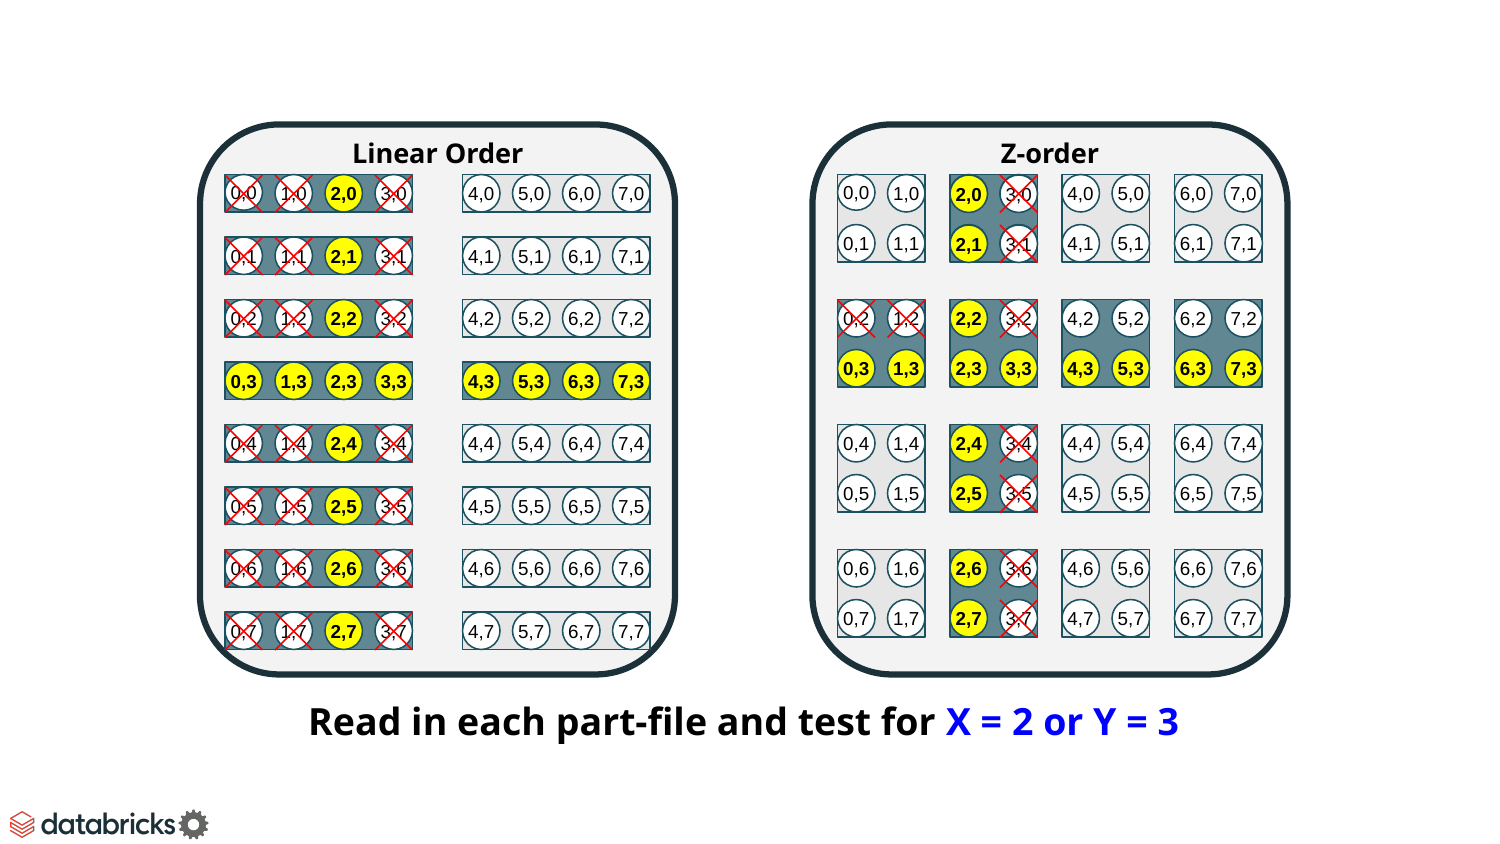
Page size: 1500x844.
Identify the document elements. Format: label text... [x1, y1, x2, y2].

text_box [999, 599, 1038, 638]
text_box 0,5 [837, 474, 876, 513]
text_box [462, 572, 475, 587]
text_box [582, 611, 631, 650]
text_box 7,5 [612, 487, 651, 525]
text_box [400, 362, 413, 376]
text_box 7,7 [612, 611, 651, 650]
text_box [462, 322, 475, 337]
text_box [837, 424, 925, 512]
text_box 3,3 [999, 349, 1038, 387]
text_box 7,2 [612, 299, 651, 338]
text_box 3,3 [375, 362, 413, 400]
text_box 0,6 [837, 549, 876, 588]
text_box [263, 487, 273, 525]
text_box [1174, 424, 1262, 512]
text_box 2,4 [324, 424, 363, 462]
text_box [586, 487, 627, 525]
text_box 0,3 [225, 362, 263, 400]
text_box [636, 512, 650, 525]
text_box [1061, 549, 1150, 637]
text_box [462, 510, 477, 525]
text_box 7,4 [612, 424, 651, 462]
text_box [486, 424, 527, 462]
text_box 7,1 [1224, 224, 1263, 263]
text_box 1,5 [887, 474, 925, 513]
text_box [637, 574, 650, 587]
text_box [486, 362, 527, 400]
text_box [486, 174, 527, 212]
text_box 0,3 [837, 349, 876, 387]
text_box 7,1 [612, 236, 651, 275]
text_box 2,4 [950, 424, 988, 462]
text_box 2,6 [950, 549, 988, 588]
text_box [486, 549, 527, 587]
text_box 4,6 [462, 549, 501, 588]
text_box 6,1 [562, 236, 601, 275]
text_box [263, 174, 274, 212]
text_box [636, 549, 650, 562]
text_box 4,5 [462, 487, 501, 525]
text_box [313, 424, 339, 462]
text_box 0,0 [837, 174, 876, 211]
text_box [536, 487, 577, 525]
text_box [582, 236, 631, 275]
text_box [274, 299, 313, 338]
text_box 4,2 [1061, 299, 1100, 338]
text_box 5,4 [512, 424, 550, 462]
text_box [536, 174, 577, 212]
text_box 1,6 [887, 549, 925, 588]
text_box [637, 199, 650, 212]
text_box 6,4 [562, 424, 601, 462]
text_box [949, 299, 1038, 387]
text_box [536, 549, 577, 587]
text_box [949, 549, 1002, 637]
text_box 2,5 [324, 487, 363, 525]
text_box 4,6 [1061, 549, 1100, 588]
text_box 7,7 [1224, 599, 1263, 638]
text_box [313, 549, 339, 587]
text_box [374, 549, 413, 588]
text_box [887, 299, 926, 338]
text_box 2,5 [950, 474, 988, 513]
text_box [462, 385, 477, 400]
text_box 4,7 [462, 611, 501, 650]
text_box 5,1 [512, 236, 550, 275]
text_box [298, 362, 339, 400]
text_box [532, 611, 581, 650]
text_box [999, 224, 1038, 263]
text_box [637, 449, 650, 462]
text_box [374, 424, 413, 463]
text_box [274, 237, 313, 276]
text_box [262, 611, 274, 650]
text_box [635, 299, 650, 312]
text_box [462, 260, 477, 275]
text_box [199, 172, 676, 675]
text_box [462, 611, 481, 627]
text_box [837, 299, 876, 338]
text_box [1174, 174, 1262, 262]
text_box 4,5 [1061, 474, 1100, 513]
text_box 6,3 [1174, 349, 1212, 387]
text_box [635, 637, 650, 650]
text_box [586, 362, 627, 400]
text_box [225, 362, 238, 375]
text_box 1,1 [887, 224, 925, 263]
text_box [263, 424, 274, 462]
text_box [348, 424, 374, 462]
text_box [949, 174, 1002, 262]
text_box [536, 362, 577, 400]
text_box 6,2 [562, 299, 601, 338]
text_box 6,6 [562, 549, 601, 588]
text_box 2,2 [950, 299, 988, 338]
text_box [274, 487, 313, 526]
text_box 7,0 [612, 174, 651, 213]
text_box [636, 387, 650, 400]
text_box 5,1 [1112, 224, 1150, 263]
text_box 7,0 [1224, 174, 1263, 213]
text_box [224, 237, 263, 276]
text_box [638, 324, 650, 337]
text_box 4,4 [1061, 424, 1100, 462]
text_box [344, 236, 374, 275]
text_box Read in each part-file and test for X = 2 or Y = 3 [237, 686, 1250, 724]
text_box 5,4 [1112, 424, 1150, 462]
picture [10, 811, 175, 838]
text_box [837, 174, 925, 262]
text_box 6,0 [1174, 174, 1212, 213]
text_box 4,4 [462, 424, 501, 462]
text_box 4,1 [1061, 224, 1100, 263]
text_box 6,7 [562, 611, 601, 650]
text_box 5,7 [1112, 599, 1150, 638]
text_box 7,6 [612, 549, 651, 588]
text_box 4,7 [1061, 599, 1100, 638]
text_box [837, 549, 925, 637]
text_box 5,7 [512, 611, 550, 650]
text_box 6,3 [562, 362, 601, 400]
text_box [462, 174, 477, 189]
text_box [462, 197, 475, 212]
text_box [635, 262, 650, 275]
text_box 5,6 [512, 549, 550, 588]
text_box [224, 612, 263, 651]
text_box [1061, 174, 1150, 262]
text_box 4,0 [1061, 174, 1100, 213]
text_box 2,7 [950, 599, 988, 638]
text_box 5,0 [1112, 174, 1150, 213]
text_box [224, 424, 263, 463]
text_box 6,6 [1174, 549, 1212, 588]
text_box [462, 424, 477, 439]
text_box 6,2 [1174, 299, 1212, 338]
text_box 7,5 [1224, 474, 1263, 513]
text_box 2,0 [950, 174, 988, 213]
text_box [274, 424, 313, 463]
text_box 4,2 [462, 299, 501, 338]
text_box 1,3 [887, 349, 925, 387]
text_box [374, 487, 413, 526]
text_box [462, 447, 475, 462]
text_box 1,0 [887, 174, 925, 213]
text_box 2,1 [324, 236, 363, 275]
text_box [632, 611, 650, 624]
text_box 5,2 [1112, 299, 1150, 338]
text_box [274, 612, 313, 651]
text_box [313, 487, 339, 525]
text_box 2,3 [324, 362, 363, 400]
text_box [482, 611, 531, 650]
text_box [348, 487, 373, 525]
text_box [225, 387, 239, 400]
text_box 6,7 [1174, 599, 1212, 638]
text_box 7,2 [1224, 299, 1263, 338]
text_box [313, 174, 339, 212]
text_box [1174, 299, 1262, 387]
text_box [263, 549, 274, 587]
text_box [374, 299, 413, 338]
text_box 7,6 [1224, 549, 1263, 588]
text_box [462, 236, 481, 252]
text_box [374, 237, 413, 276]
text_box 6,0 [562, 174, 601, 213]
text_box [1174, 549, 1262, 637]
text_box 6,5 [562, 487, 601, 525]
text_box [949, 424, 1002, 512]
text_box 0,7 [837, 599, 876, 638]
text_box [462, 635, 477, 650]
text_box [224, 174, 263, 213]
text_box [486, 487, 527, 525]
text_box 5,3 [512, 362, 550, 400]
text_box [632, 236, 650, 249]
text_box 2,3 [950, 349, 988, 387]
text_box [485, 299, 527, 337]
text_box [224, 487, 263, 526]
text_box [274, 549, 313, 588]
text_box 2,1 [950, 225, 988, 263]
text_box 6,5 [1174, 474, 1212, 513]
text_box 7,3 [1224, 349, 1263, 387]
text_box 6,4 [1174, 424, 1212, 462]
text_box [536, 424, 577, 462]
text_box 5,2 [512, 299, 550, 338]
text_box [462, 487, 475, 502]
text_box [262, 236, 274, 275]
text_box [348, 549, 374, 587]
text_box 4,3 [462, 362, 501, 400]
text_box 7,3 [612, 362, 651, 400]
text_box 5,6 [1112, 549, 1150, 588]
text_box 1,7 [887, 599, 925, 638]
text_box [224, 549, 263, 588]
text_box [312, 611, 343, 650]
text_box 5,3 [1112, 349, 1150, 387]
text_box 2,6 [324, 549, 363, 588]
text_box 5,5 [512, 487, 550, 525]
text_box 6,1 [1174, 224, 1212, 263]
text_box [263, 299, 274, 337]
text_box 2,7 [324, 611, 363, 650]
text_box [999, 474, 1038, 513]
text_box 7,4 [1224, 424, 1263, 462]
text_box [313, 299, 340, 337]
text_box Z-order [812, 124, 1288, 172]
text_box [348, 174, 374, 212]
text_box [999, 549, 1038, 588]
text_box [344, 611, 374, 650]
text_box [398, 385, 413, 400]
text_box [348, 299, 374, 337]
text_box [462, 362, 475, 377]
text_box 4,0 [462, 174, 501, 213]
text_box [462, 299, 477, 314]
text_box [586, 549, 627, 587]
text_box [224, 299, 263, 338]
text_box [532, 236, 581, 275]
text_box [999, 299, 1038, 338]
text_box Linear Order [199, 124, 676, 172]
text_box 4,3 [1061, 349, 1100, 387]
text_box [374, 612, 413, 651]
text_box [312, 236, 343, 275]
text_box [462, 549, 477, 564]
text_box [636, 174, 650, 187]
text_box [837, 299, 925, 387]
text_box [274, 174, 313, 213]
text_box 5,0 [512, 174, 550, 213]
text_box 5,5 [1112, 474, 1150, 513]
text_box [374, 174, 413, 213]
text_box [482, 236, 531, 275]
text_box [636, 424, 650, 437]
text_box [586, 424, 627, 462]
text_box [638, 362, 650, 374]
text_box [248, 362, 289, 400]
text_box [348, 362, 389, 400]
text_box [535, 299, 577, 337]
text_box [999, 424, 1038, 463]
text_box 0,4 [837, 424, 876, 462]
text_box 1,3 [275, 362, 313, 400]
picture [178, 809, 209, 840]
text_box 4,1 [462, 236, 501, 275]
text_box 0,1 [837, 224, 876, 263]
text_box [999, 174, 1038, 213]
text_box [1061, 424, 1150, 512]
text_box [585, 299, 627, 337]
text_box [637, 487, 650, 500]
text_box 1,4 [887, 424, 925, 462]
text_box 2,2 [324, 299, 363, 338]
text_box [586, 174, 627, 212]
text_box [812, 172, 1288, 675]
text_box [1061, 299, 1150, 387]
text_box 2,0 [324, 174, 363, 213]
